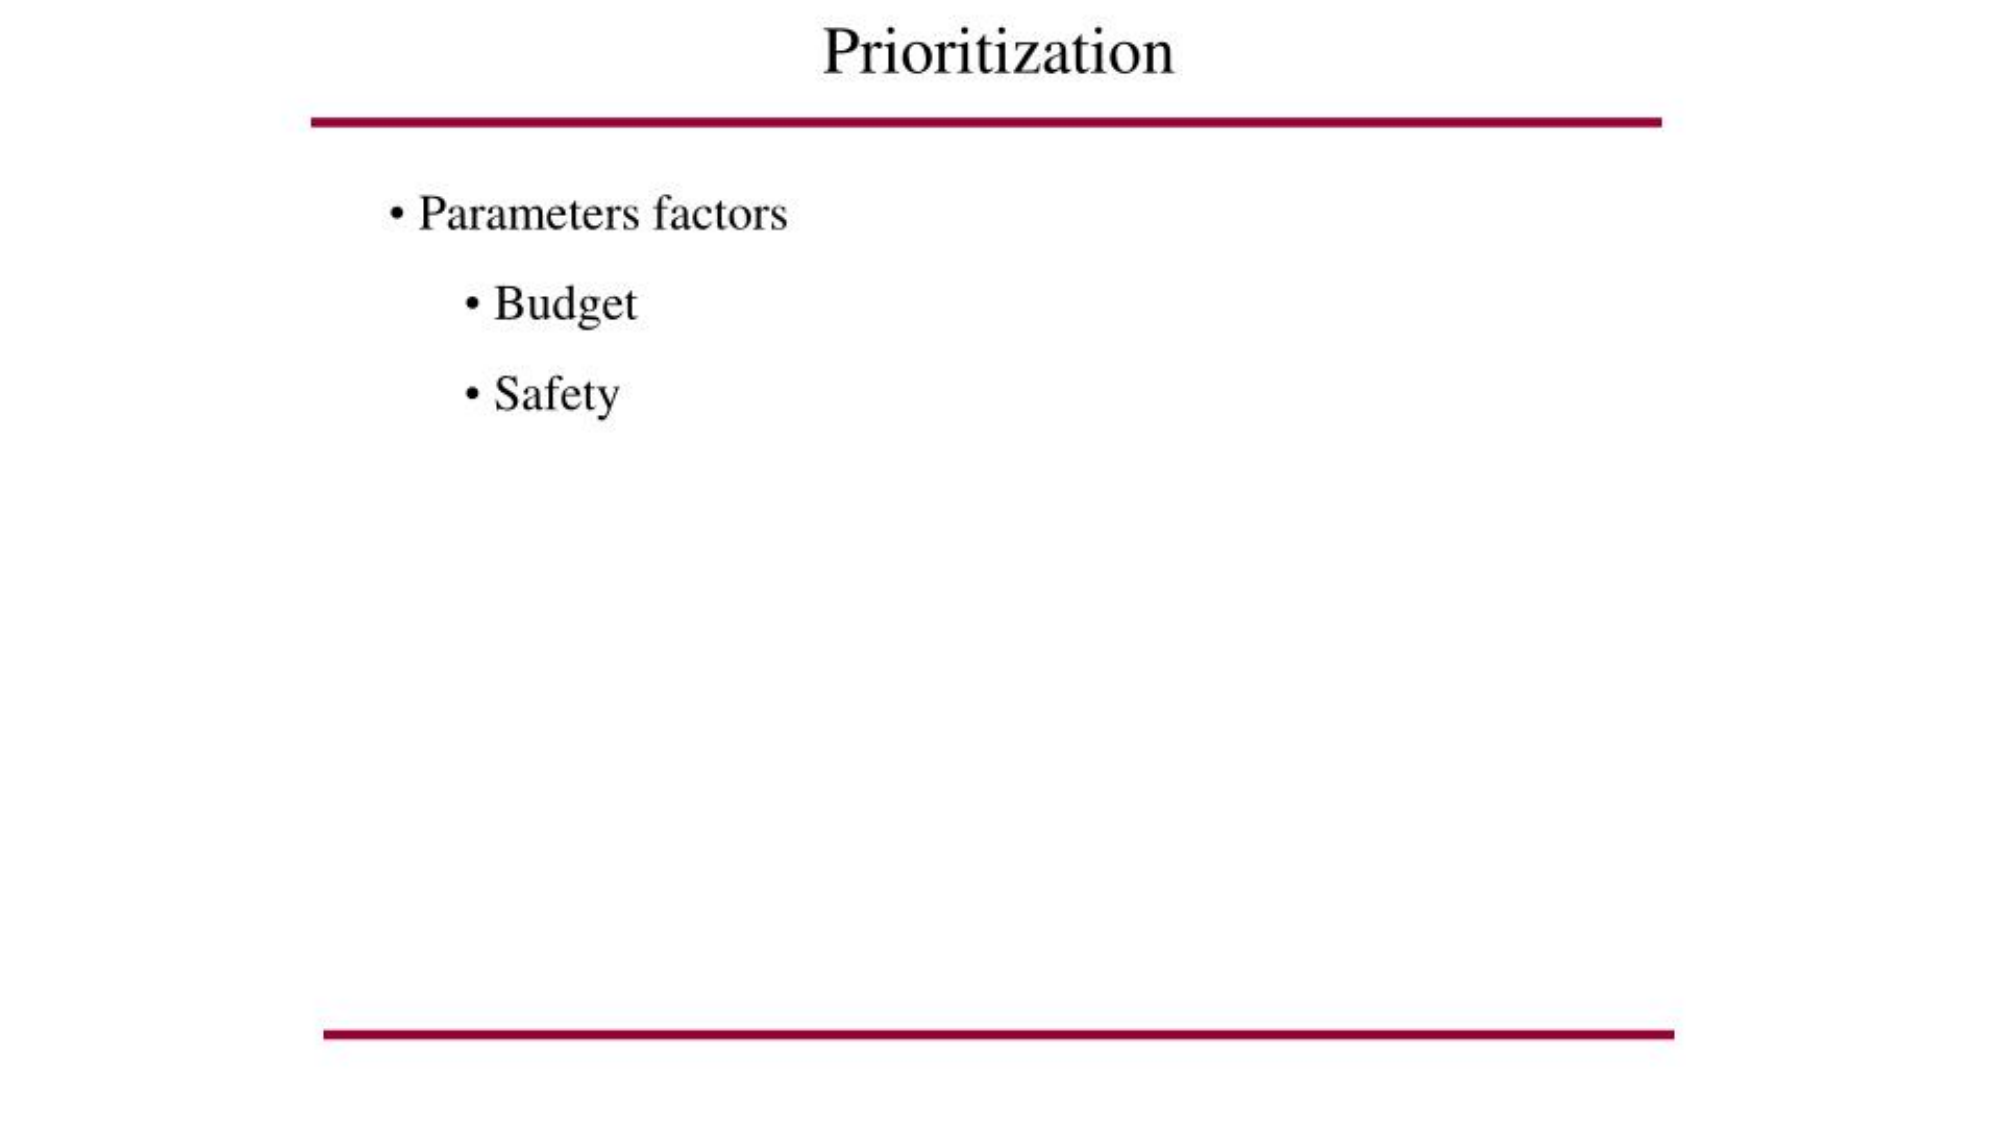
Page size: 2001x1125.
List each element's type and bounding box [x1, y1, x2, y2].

picture [249, 0, 1750, 1125]
